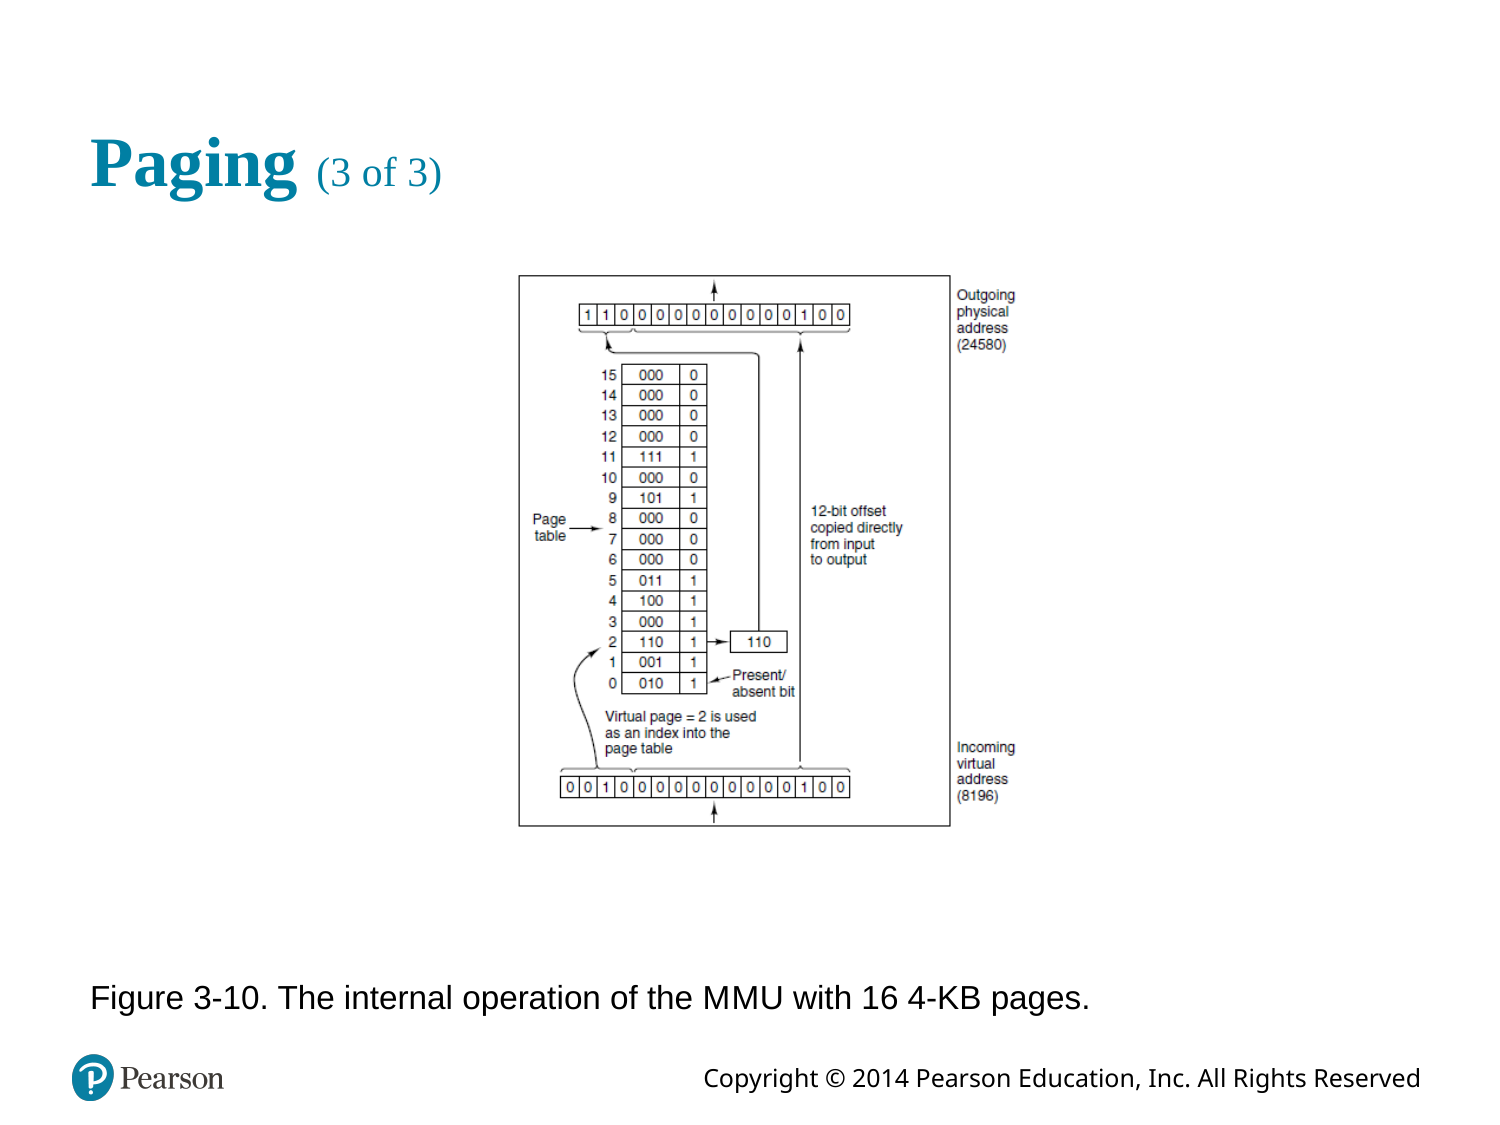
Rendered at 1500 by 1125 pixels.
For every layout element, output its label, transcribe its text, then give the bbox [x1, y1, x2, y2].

picture [72, 1054, 88, 1070]
title Paging (3 of 3) [75, 35, 1425, 216]
picture [80, 1063, 106, 1088]
picture [72, 1087, 83, 1101]
picture [98, 1054, 224, 1101]
list Figure 3-10. The internal operation of the M M U with 16 4-KB pages. [75, 880, 1425, 1031]
picture [474, 254, 1025, 842]
